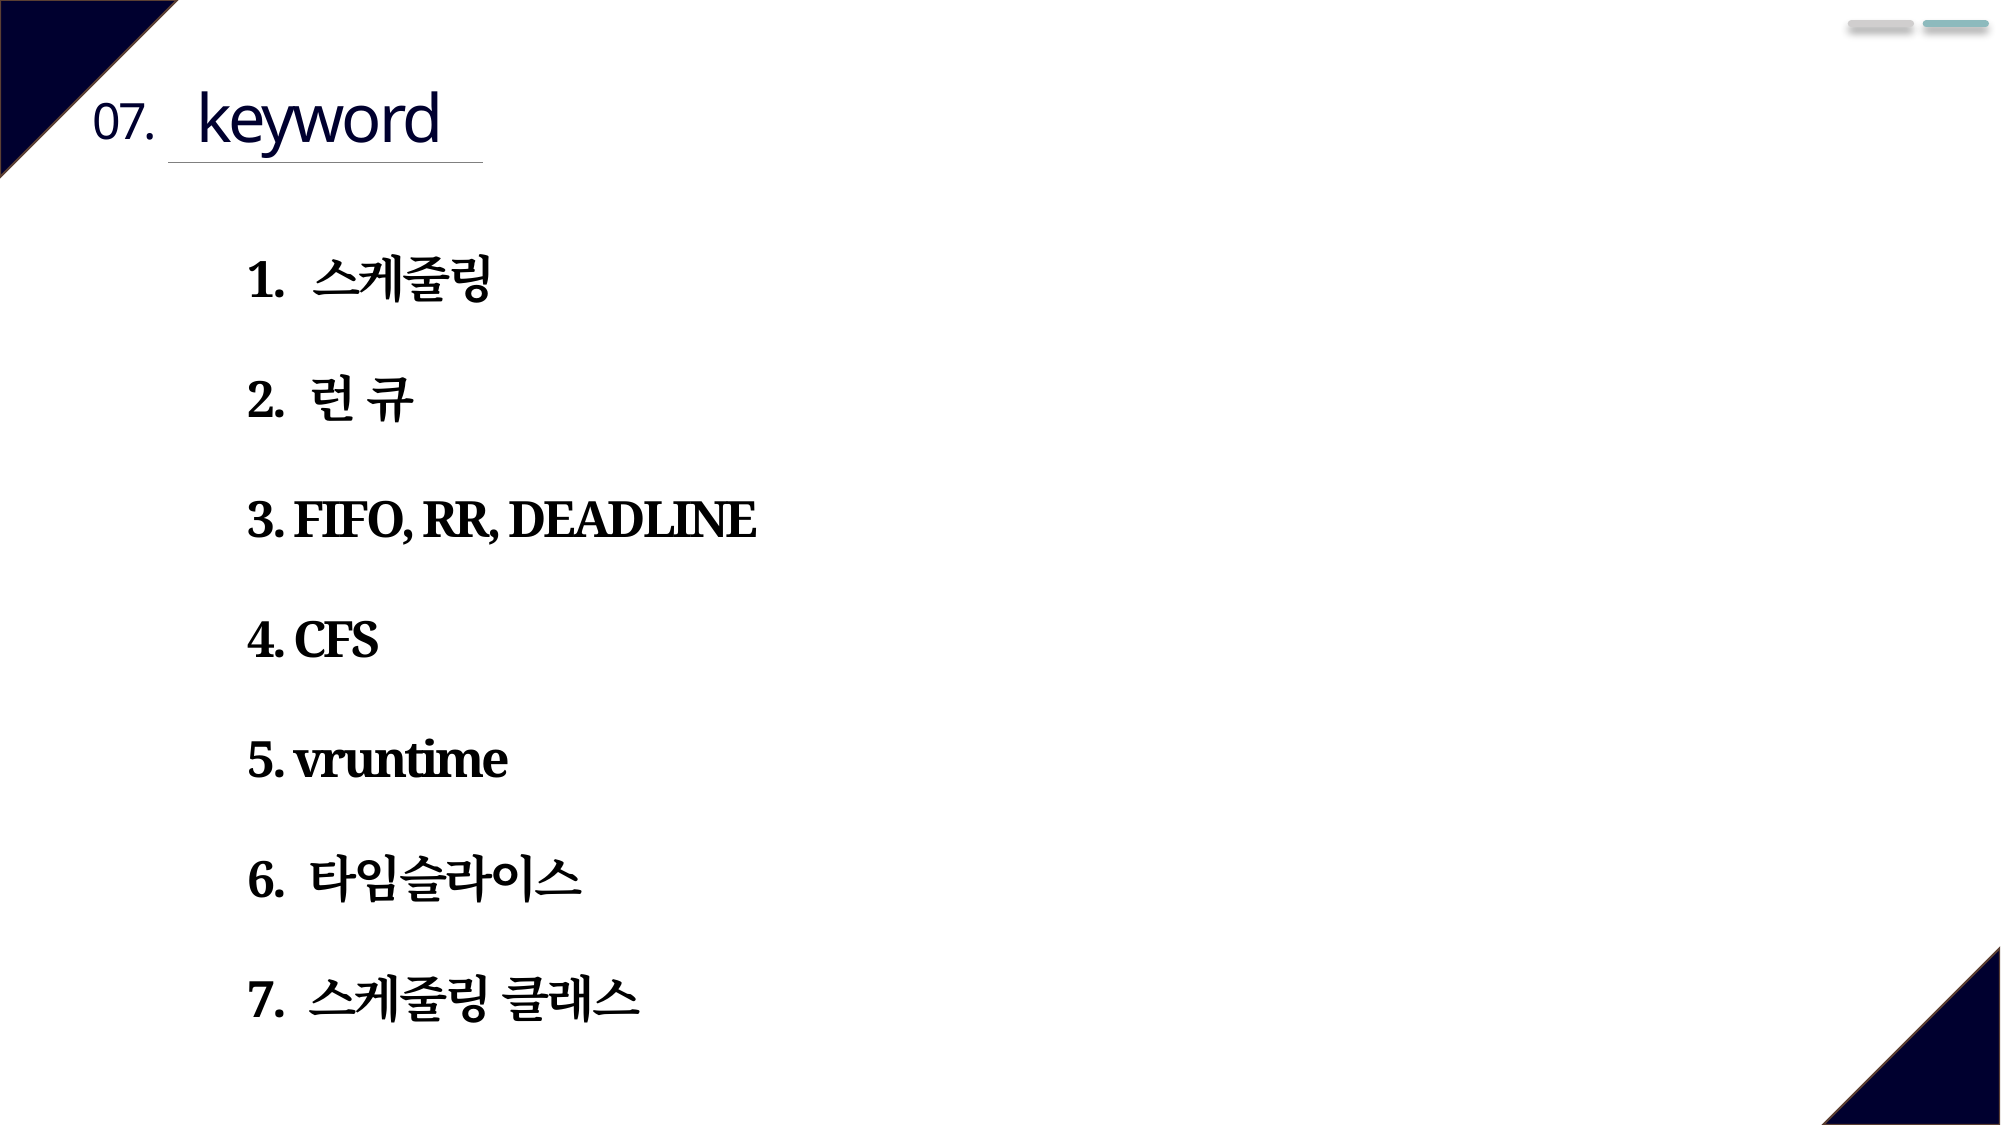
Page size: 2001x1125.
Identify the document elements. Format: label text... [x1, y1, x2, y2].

text_box 1. 스케줄링 2. 런 큐 3. FIFO, RR, DEADLINE 4. CFS 5. vruntime 6. 타임슬라이스 7. 스케줄링 클래스 [232, 240, 1267, 1035]
text_box keyword [181, 68, 459, 162]
text_box 07. [78, 81, 172, 157]
